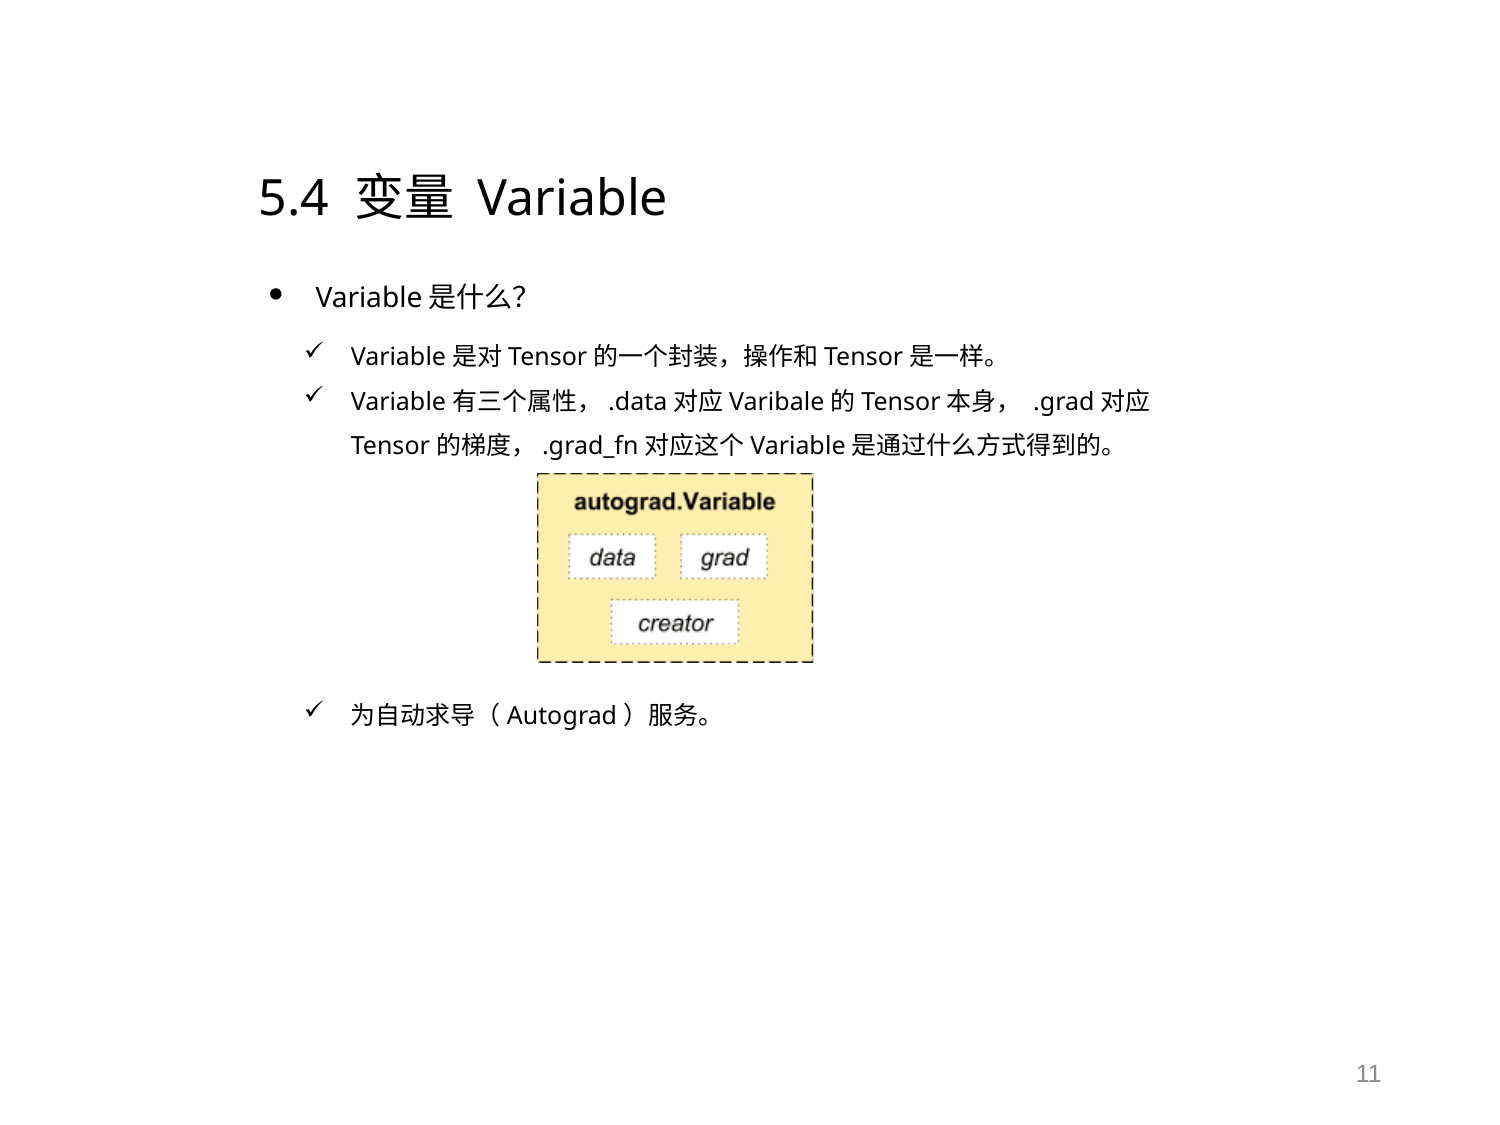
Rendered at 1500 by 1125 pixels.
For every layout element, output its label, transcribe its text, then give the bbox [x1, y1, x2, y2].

text_box Variable是对Tensor的一个封装，操作和Tensor是一样。 Variable有三个属性，.data对应Varibale的Tensor本身， .grad对应Tensor的梯度，.grad_fn对应这个Variable是通过什么方式得到的。 为自动求导（Autograd）服务。 [289, 317, 1176, 737]
text_box Variable是什么？ [253, 255, 1131, 321]
picture [537, 473, 815, 663]
title 5.4 变量 Variable [243, 149, 1257, 250]
slide_number 11 [1059, 1042, 1397, 1103]
